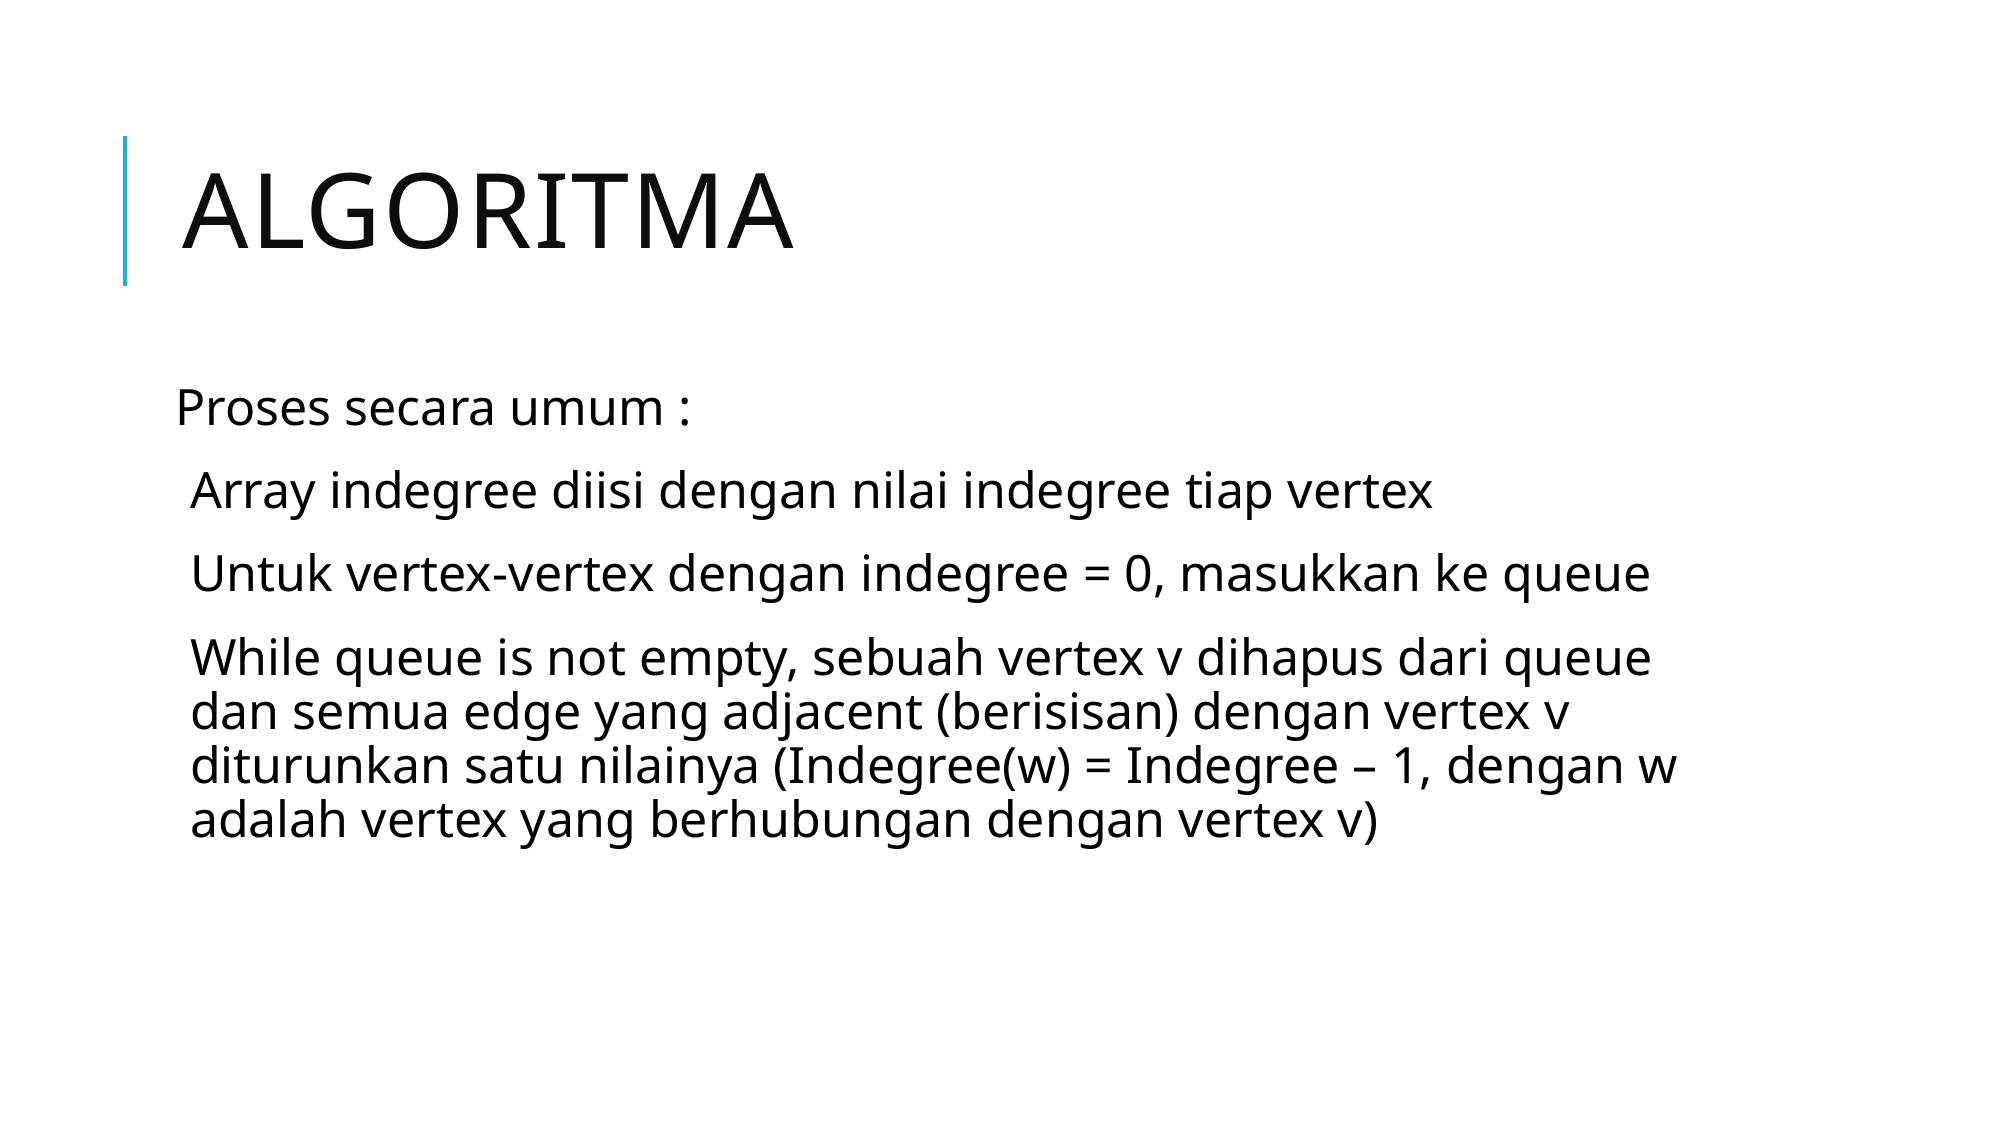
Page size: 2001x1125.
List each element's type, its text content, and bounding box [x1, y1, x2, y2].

list Proses secara umum : Array indegree diisi dengan nilai indegree tiap vertex Untuk vertex-vertex dengan indegree = 0, masukkan ke queue While queue is not empty, sebuah vertex v dihapus dari queue dan semua edge yang adjacent (berisisan) dengan vertex v diturunkan satu nilainya (Indegree(w) = Indegree – 1, dengan w adalah vertex yang berhubungan dengan vertex v) [167, 375, 1763, 1035]
title algoritma [167, 96, 1763, 342]
